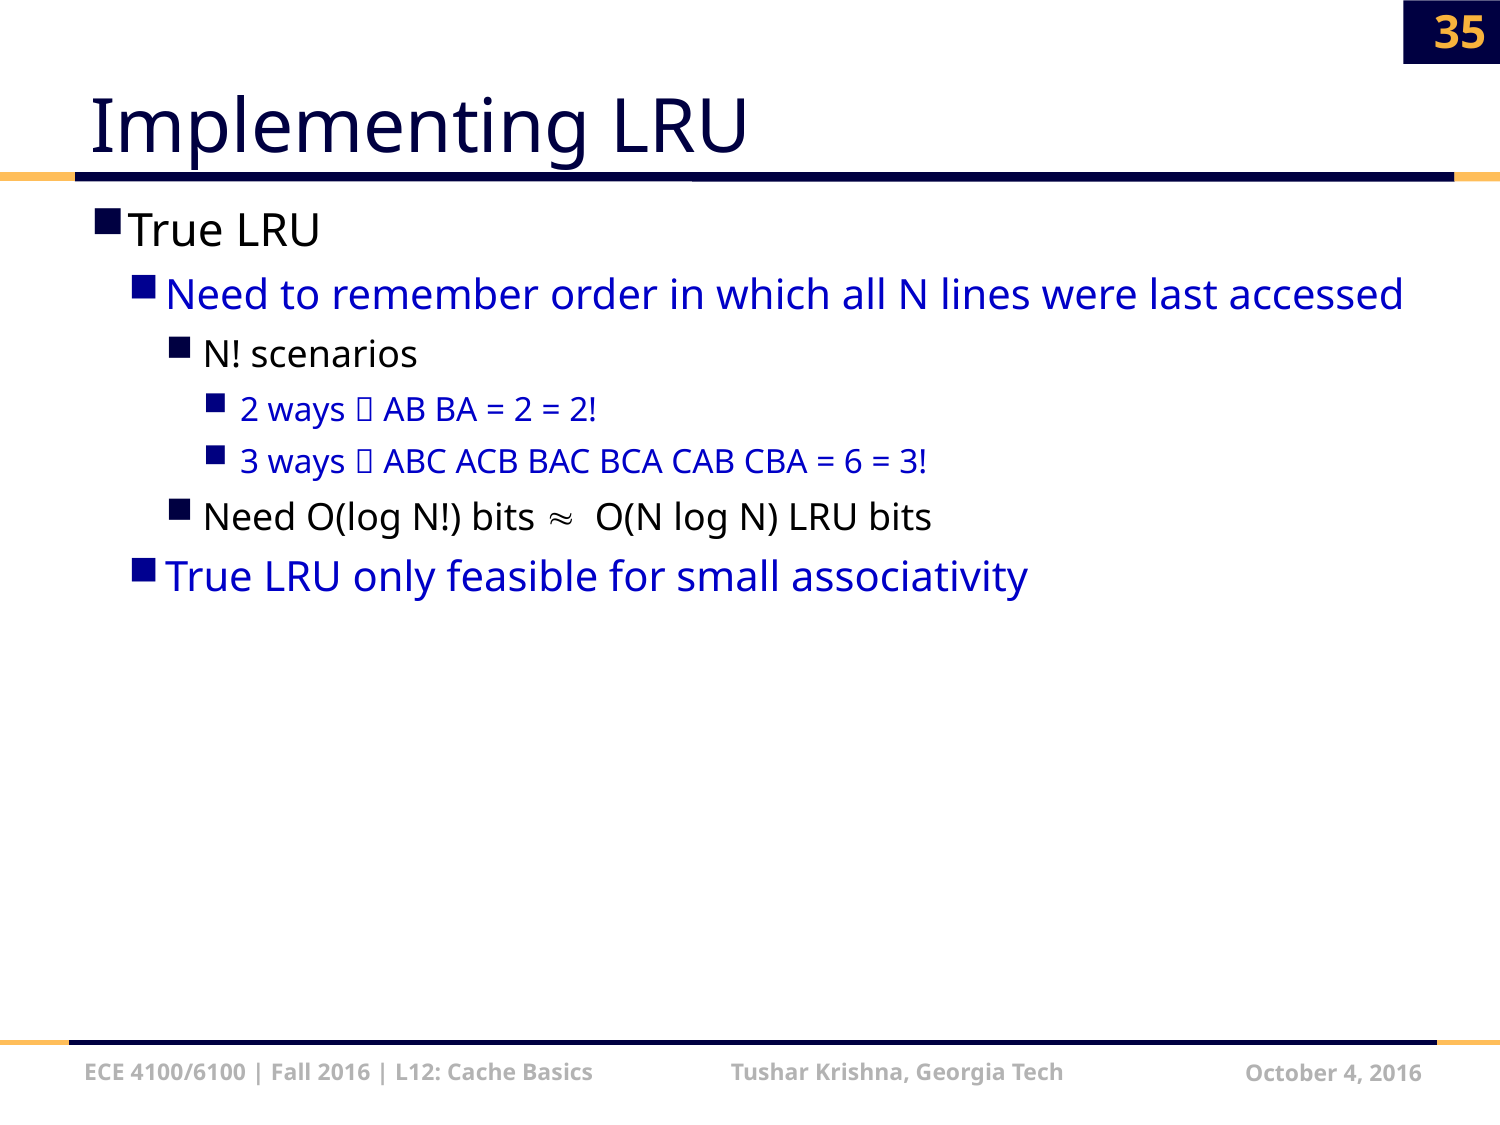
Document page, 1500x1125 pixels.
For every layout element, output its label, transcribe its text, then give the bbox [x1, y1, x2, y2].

title Implementing LRU [75, 24, 1302, 175]
list True LRU Need to remember order in which all N lines were last accessed N! scenarios 2 ways  AB BA = 2 = 2! 3 ways  ABC ACB BAC BCA CAB CBA = 6 = 3! Need O(log N!) bits  O(N log N) LRU bits True LRU only feasible for small associativity [75, 192, 1438, 1030]
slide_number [1183, 1042, 1438, 1103]
slide_number 35 [1401, 4, 1500, 64]
footer ECE 4100/6100 | Fall 2016 | L12: Cache Basics Tushar Krishna, Georgia Tech [69, 1042, 1183, 1103]
